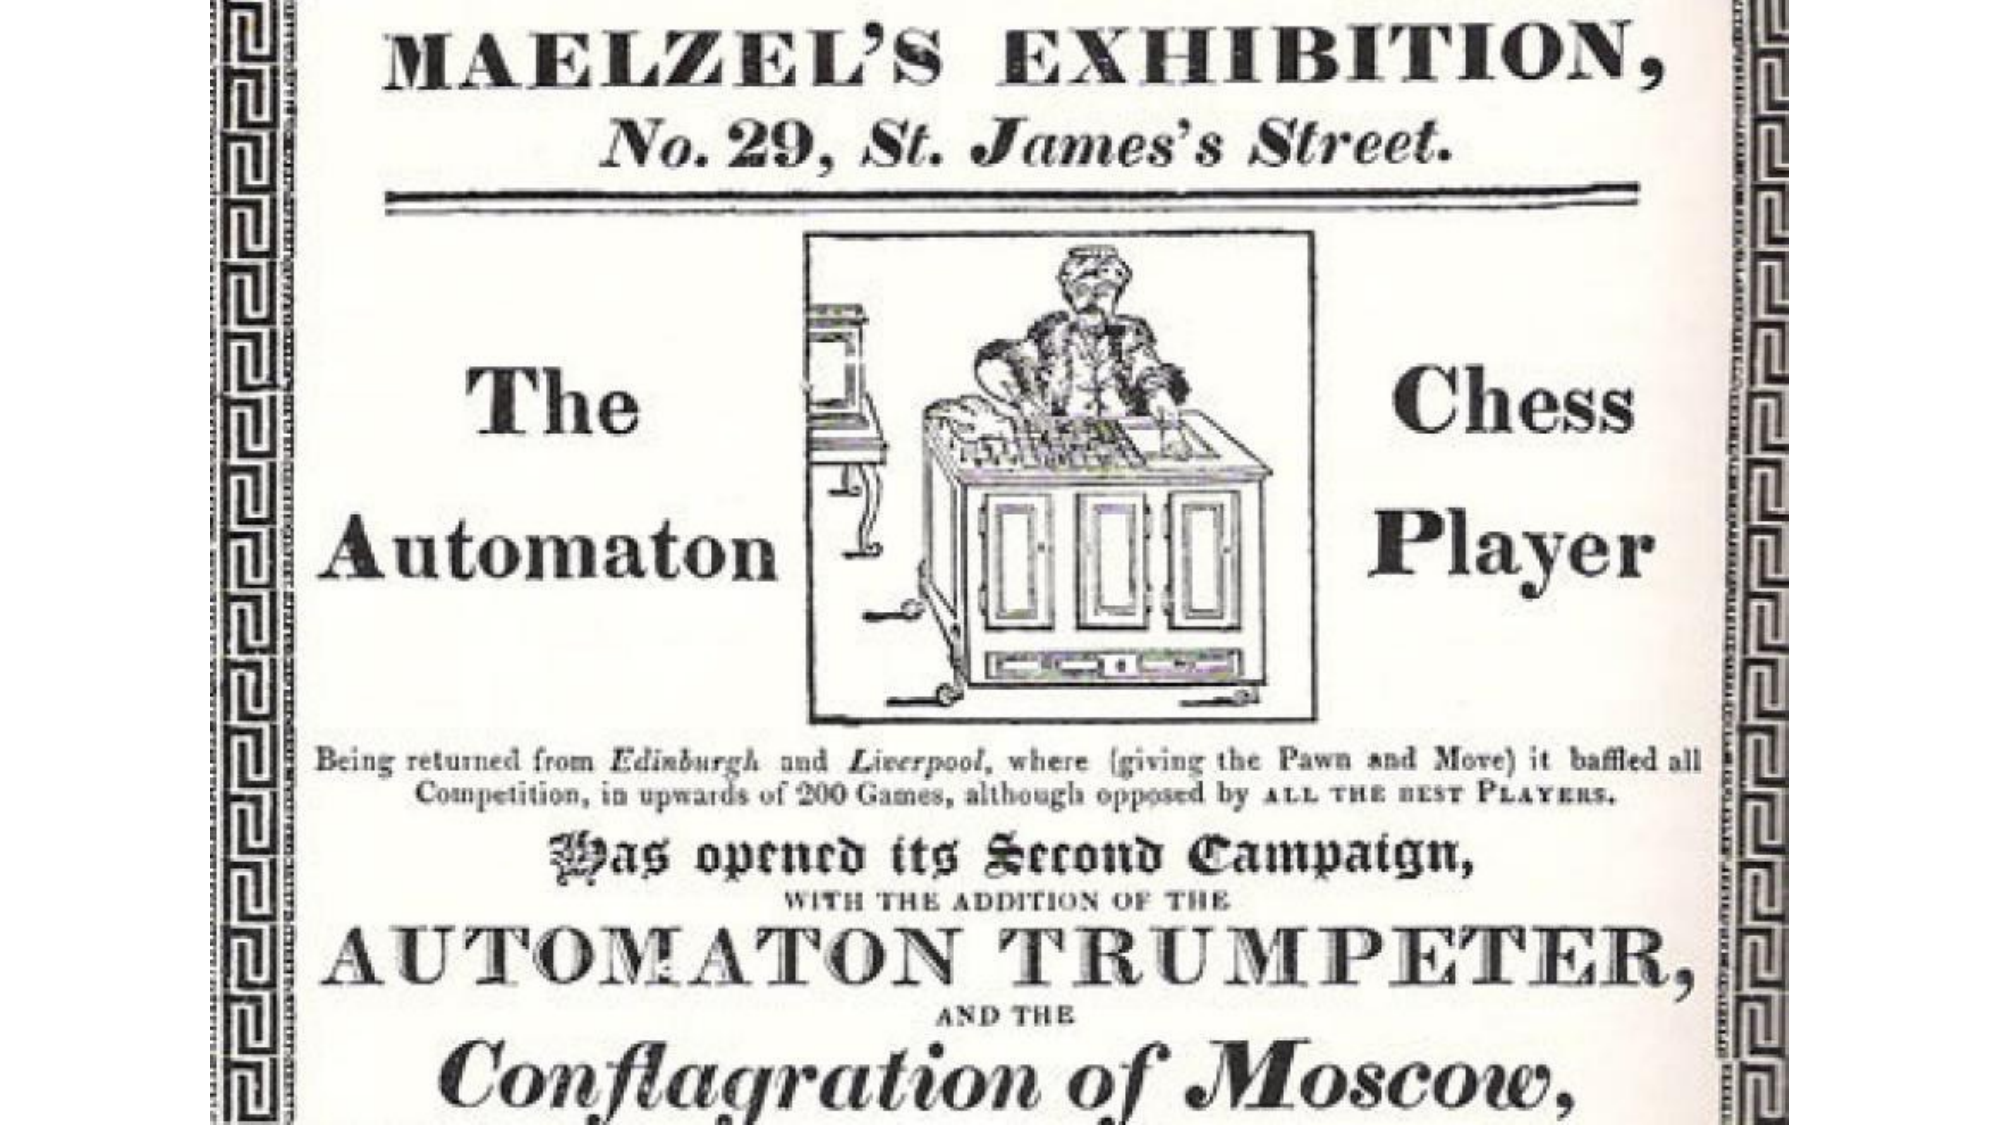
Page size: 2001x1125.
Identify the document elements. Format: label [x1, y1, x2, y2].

picture [210, 0, 1789, 1125]
